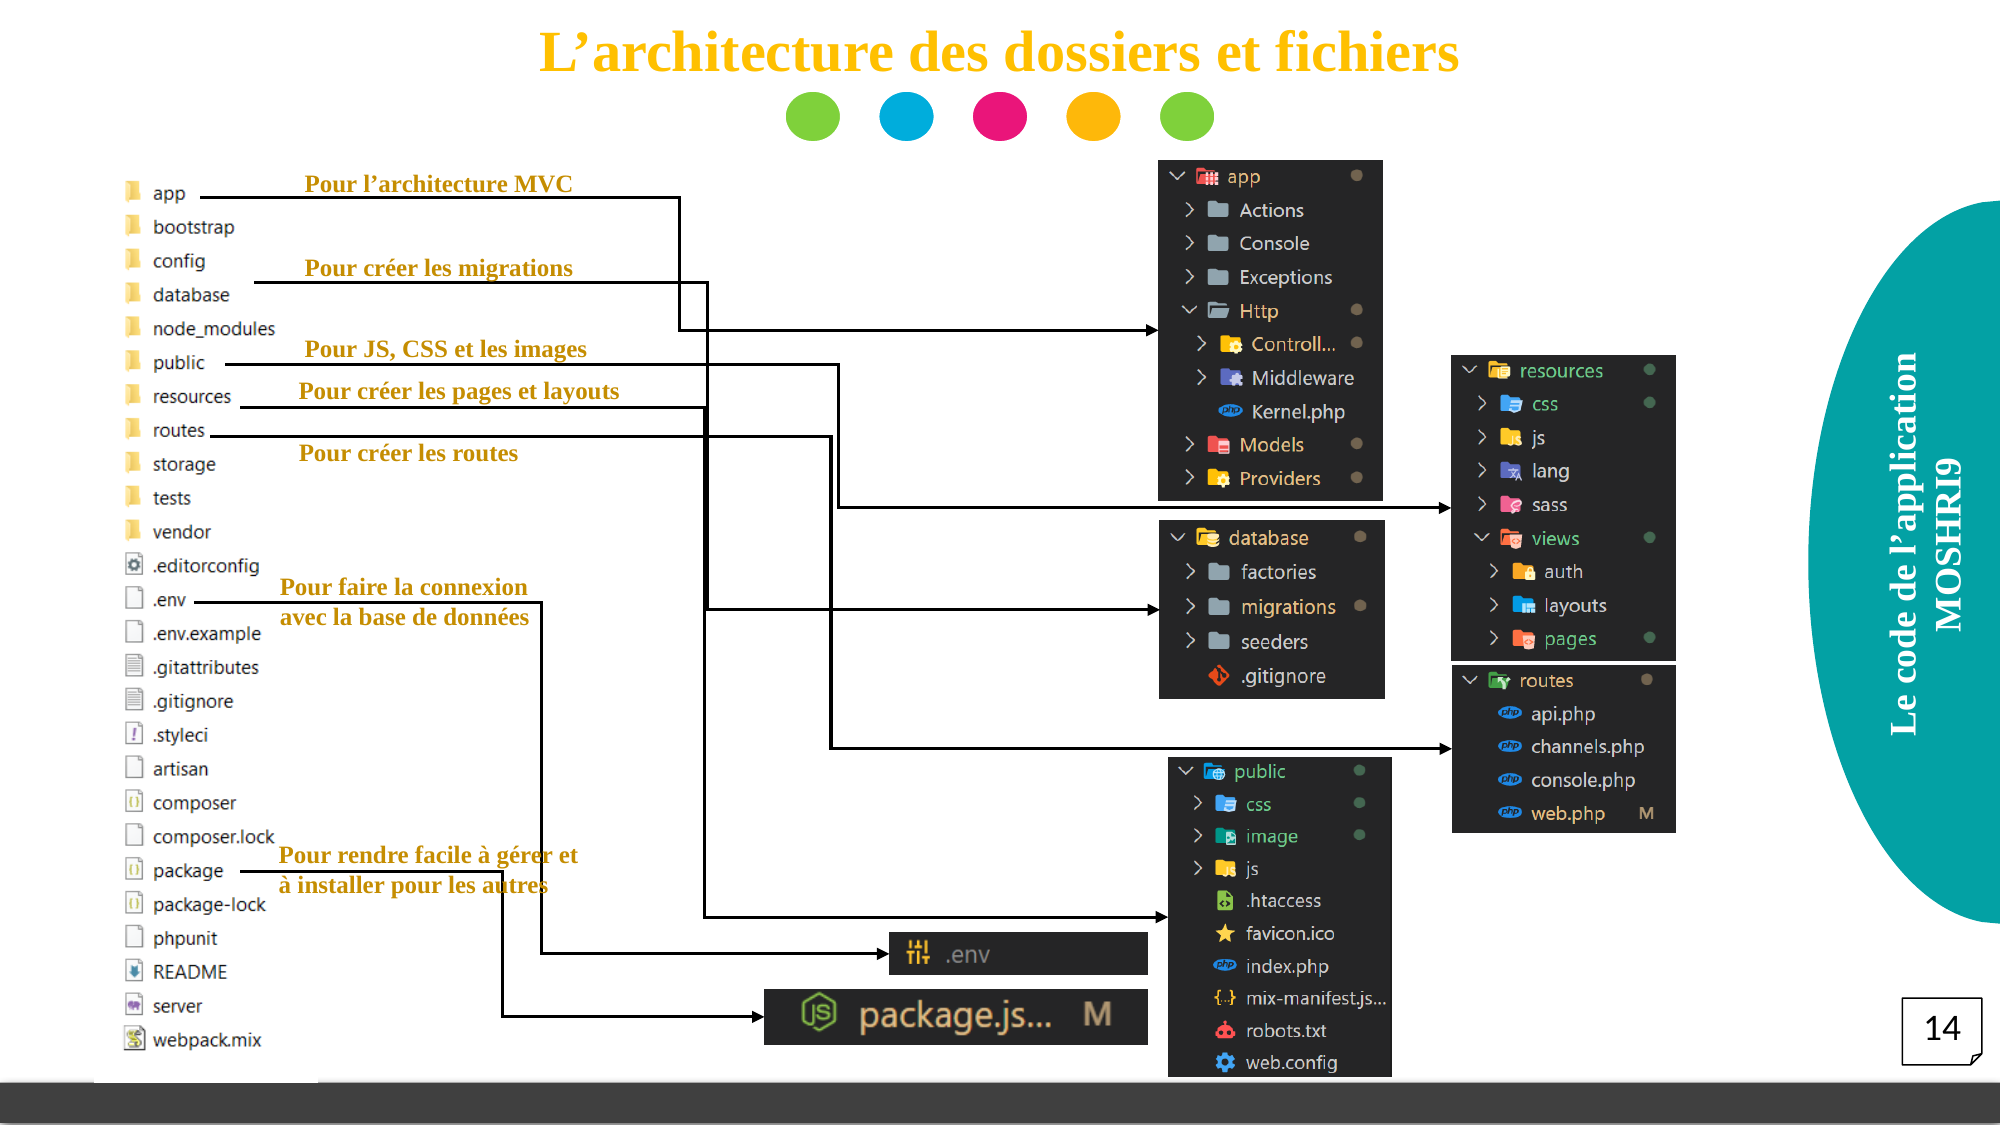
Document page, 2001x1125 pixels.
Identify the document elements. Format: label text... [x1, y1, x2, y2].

picture [889, 932, 1148, 975]
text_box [240, 871, 765, 1017]
text_box 14 [1902, 998, 1982, 1065]
text_box Pour l’architecture MVC [289, 159, 614, 197]
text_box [784, 90, 1216, 143]
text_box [254, 282, 1160, 364]
text_box [0, 1082, 2000, 1123]
text_box [1807, 199, 2000, 925]
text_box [199, 197, 1159, 331]
picture [1451, 355, 1676, 661]
text_box Le code de l’application MOSHRI9 [1870, 280, 1976, 809]
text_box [209, 436, 1453, 749]
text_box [193, 602, 890, 954]
picture [1158, 160, 1383, 364]
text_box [890, 749, 1168, 918]
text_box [225, 364, 1452, 436]
picture [764, 989, 1148, 1045]
picture [1451, 665, 1676, 833]
text_box L’architecture des dossiers et fichiers [524, 6, 1476, 91]
picture [94, 161, 318, 1083]
picture [1168, 757, 1392, 1077]
